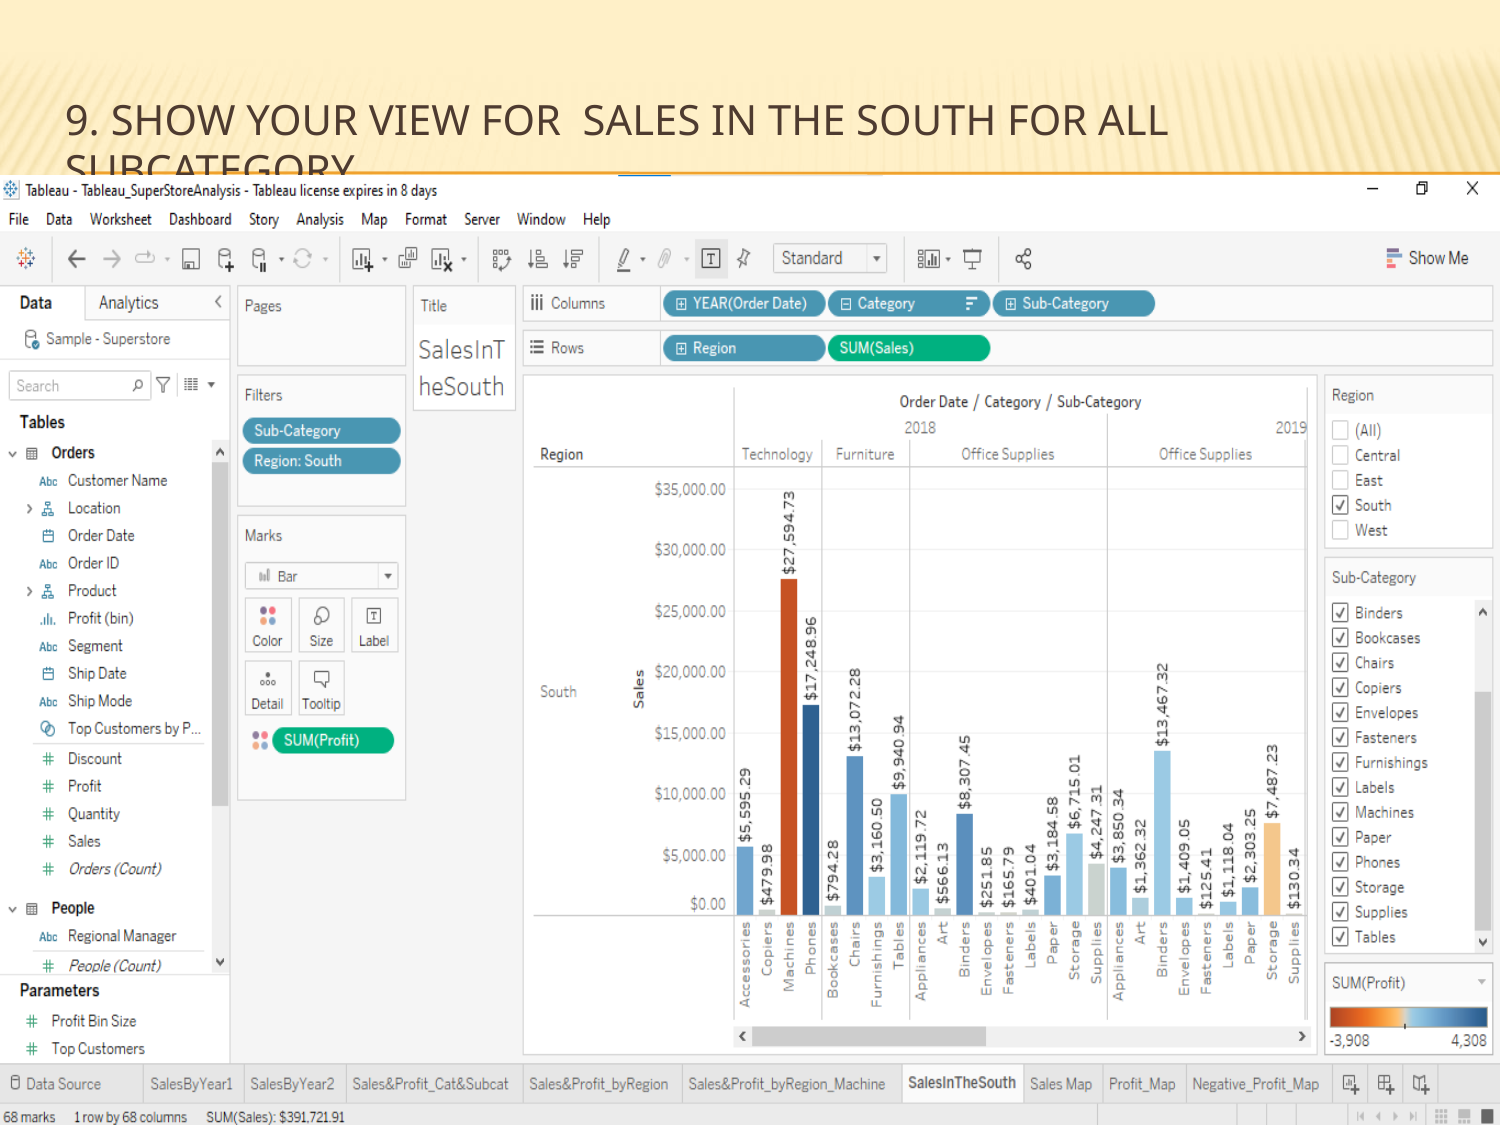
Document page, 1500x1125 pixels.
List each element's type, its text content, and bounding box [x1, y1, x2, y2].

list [0, 175, 1500, 1125]
title 9. Show your view for Sales in the South for all subcategory. [50, 75, 1475, 173]
